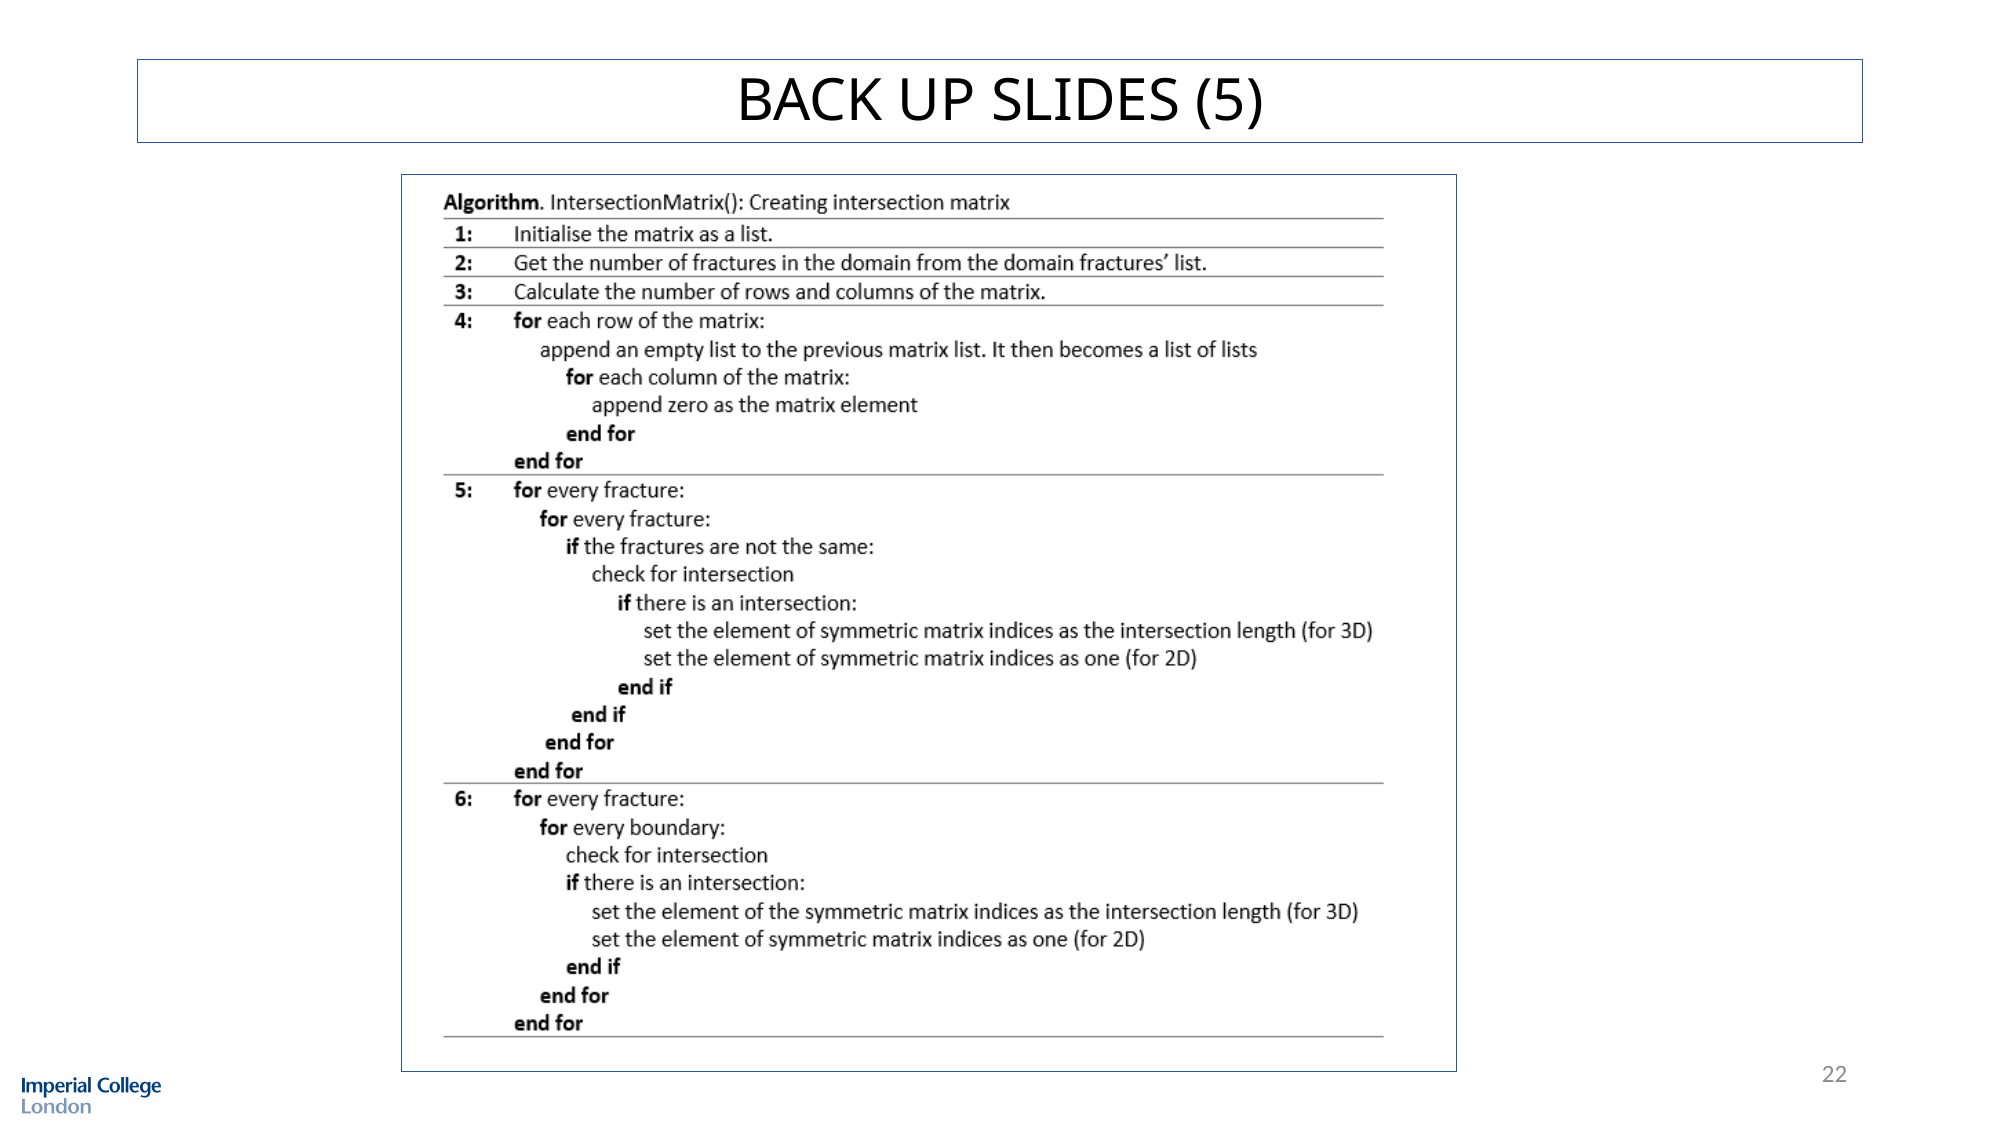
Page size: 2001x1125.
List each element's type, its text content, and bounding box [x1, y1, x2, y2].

slide_number 22 [1412, 1042, 1863, 1103]
picture [401, 174, 1457, 1072]
picture [22, 1048, 161, 1118]
title BACK UP SLIDES (5) [137, 59, 1863, 143]
